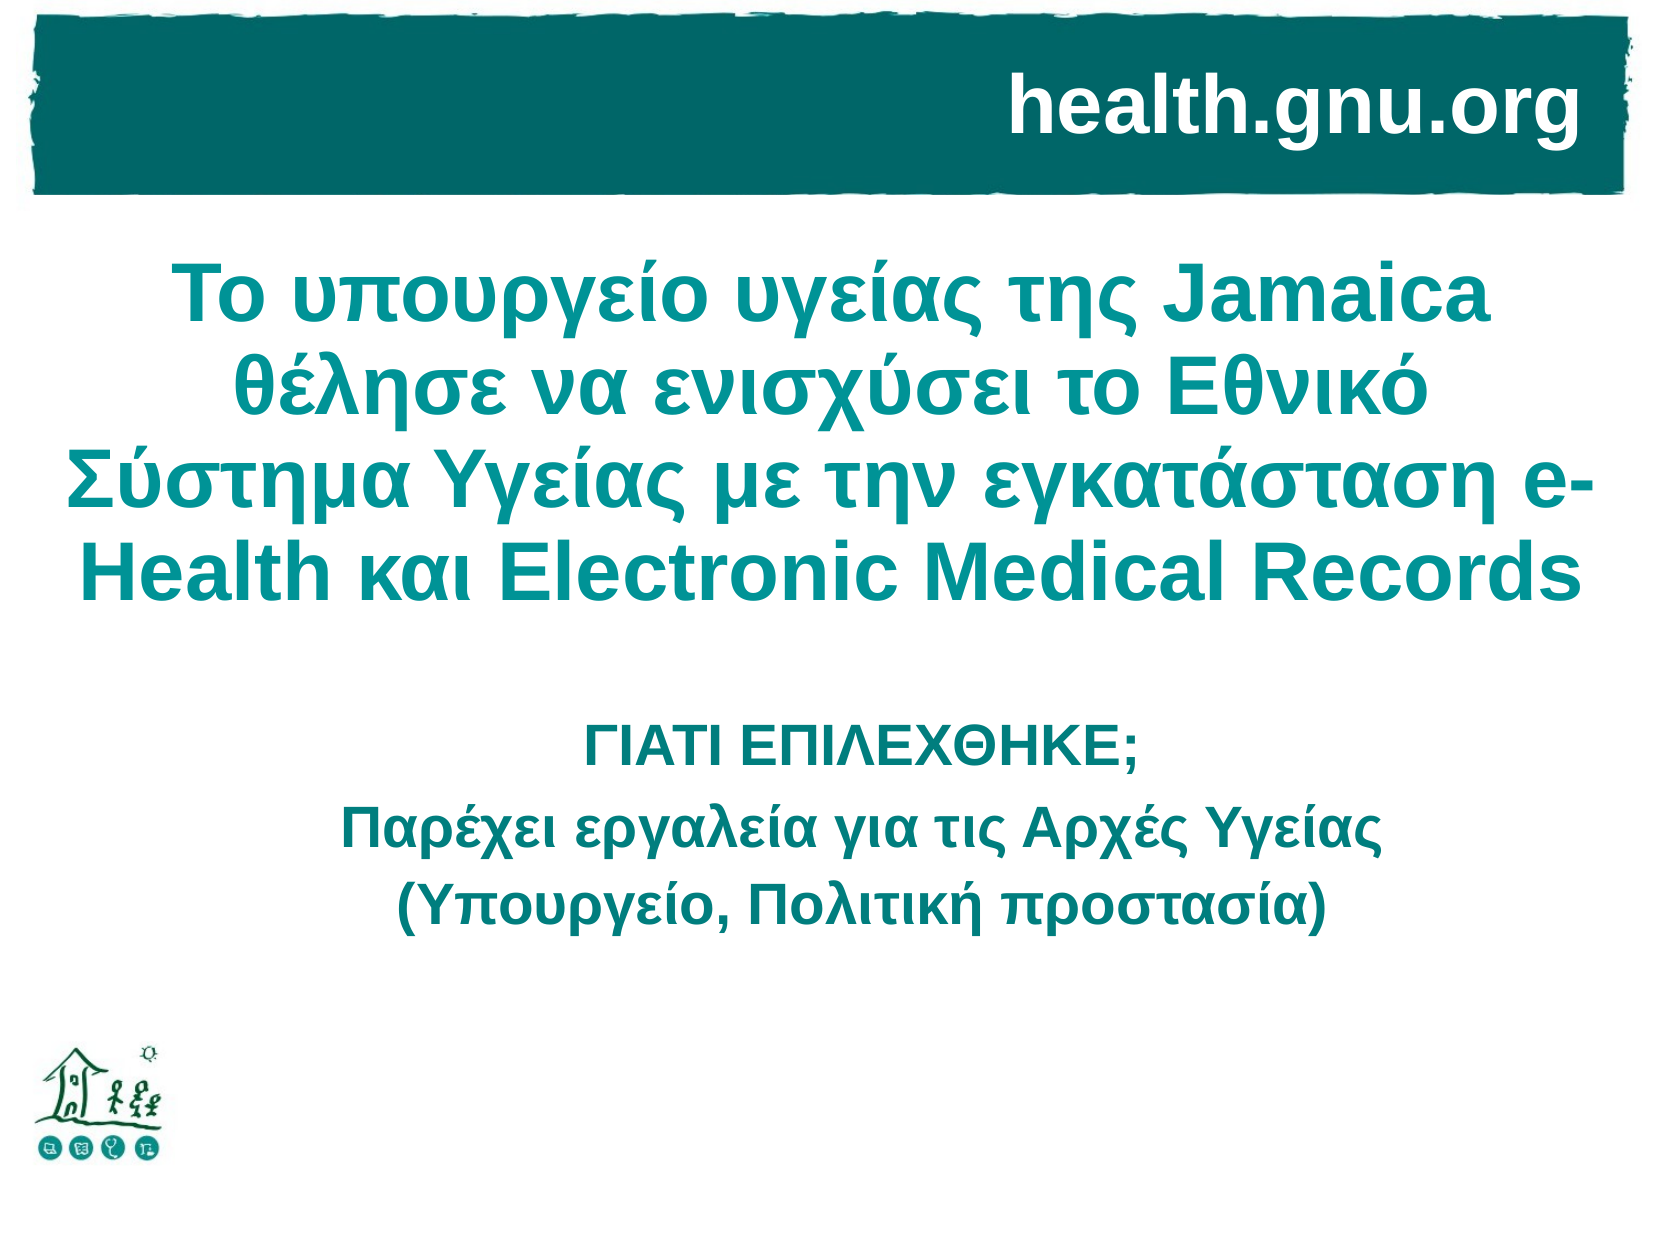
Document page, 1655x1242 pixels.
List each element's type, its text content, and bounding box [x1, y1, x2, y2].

text_box Το υπουργείο υγείας της Jamaica θέλησε να ενισχύσει το Εθνικό Σύστημα Υγείας με την εγκατάσταση e-Health και Electronic Medical Records ΓΙΑΤΙ ΕΠΙΛΕΧΘΗΚΕ; Παρέχει εργαλεία για τις Αρχές Υγείας (Υπουργείο, Πολιτική προστασία) [47, 237, 1615, 937]
title health.gnu.org [47, 24, 1628, 258]
picture [16, 0, 1642, 1166]
